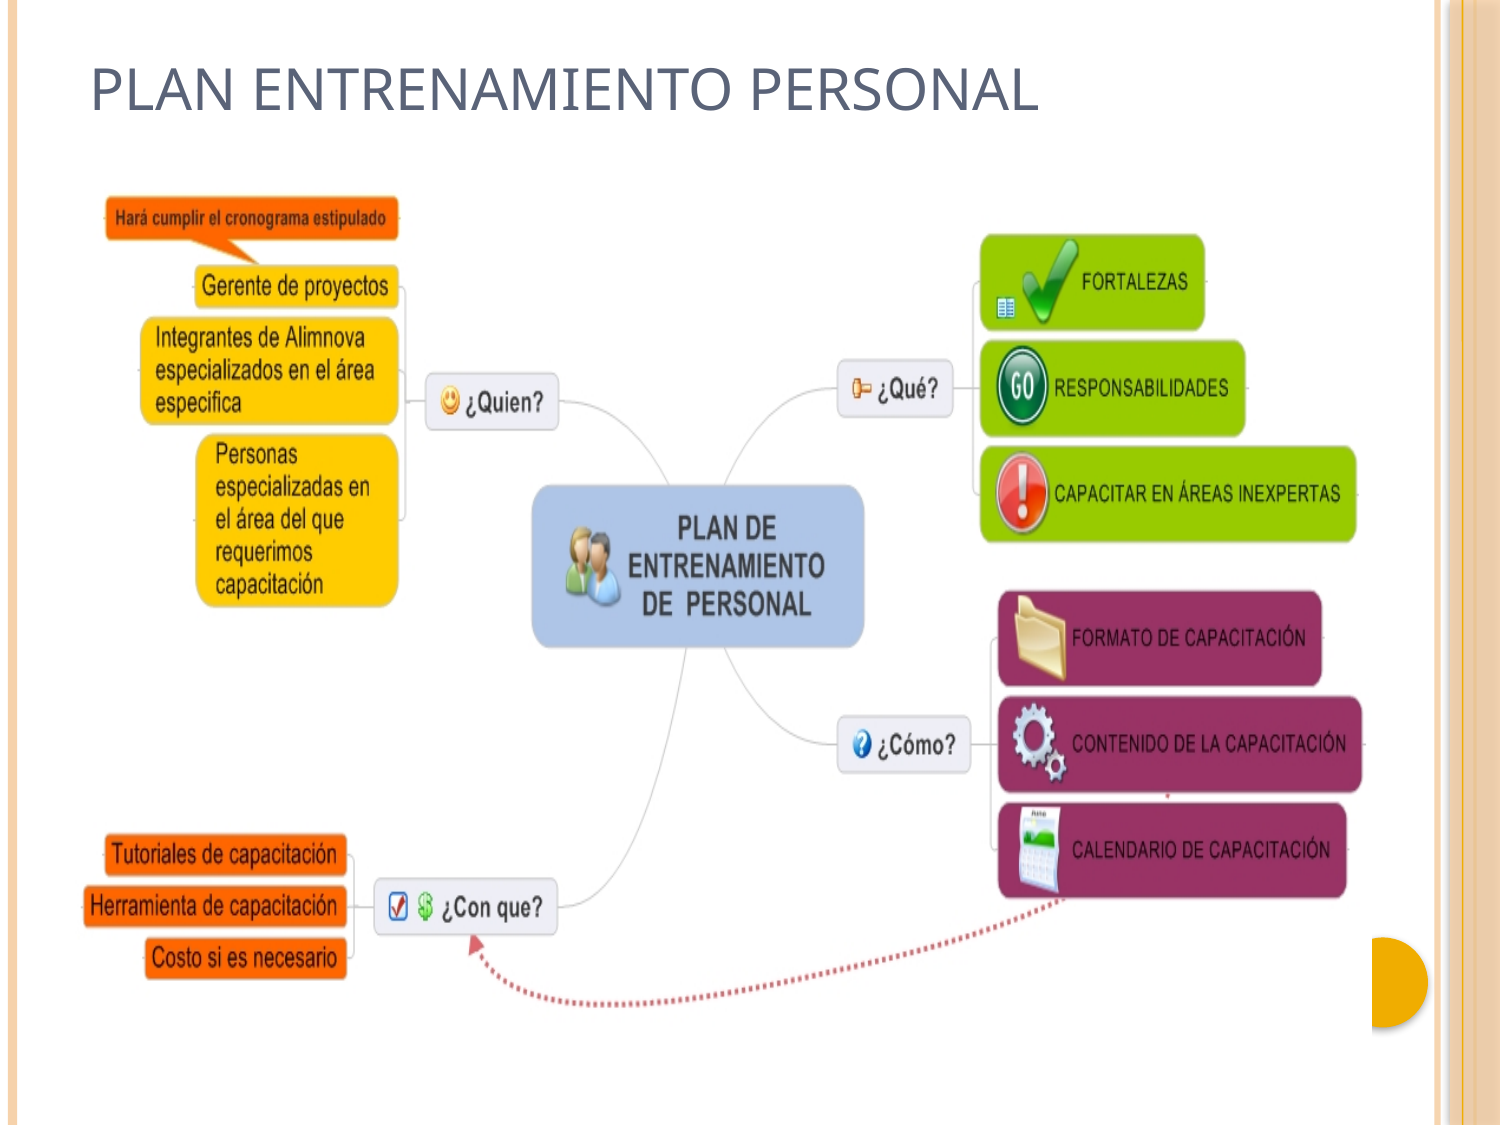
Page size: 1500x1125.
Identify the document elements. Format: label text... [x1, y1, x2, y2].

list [74, 186, 1372, 1056]
title PLAN ENTRENAMIENTO PERSONAL [75, 45, 1300, 185]
